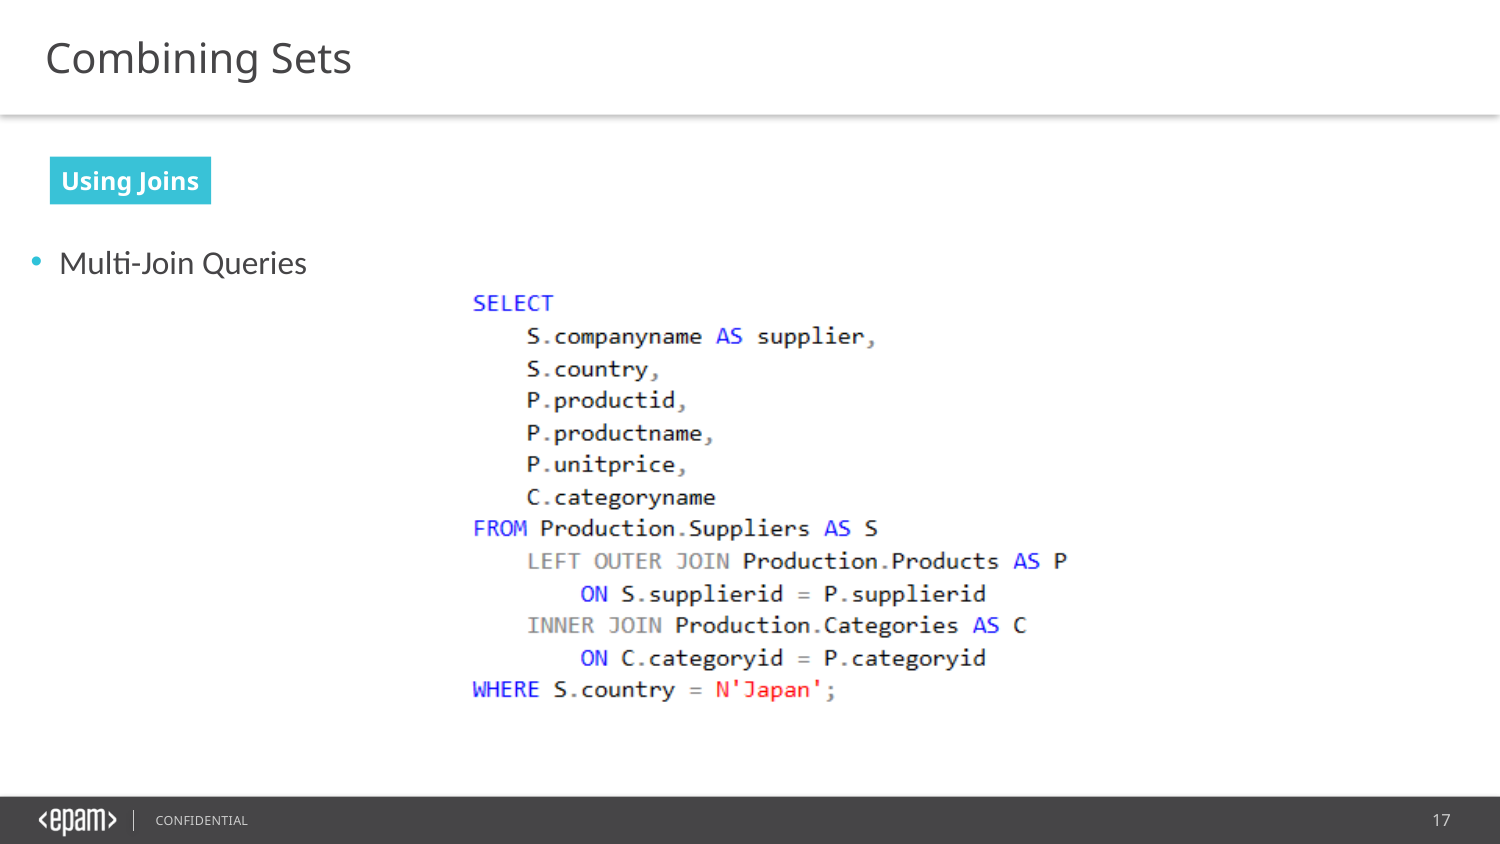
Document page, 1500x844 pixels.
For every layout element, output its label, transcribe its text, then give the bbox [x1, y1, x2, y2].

list Combining Sets [0, 0, 1500, 115]
picture [454, 282, 1089, 717]
text_box Multi-Join Queries [15, 229, 500, 770]
picture [38, 808, 117, 837]
text_box Using Joins [49, 156, 212, 205]
